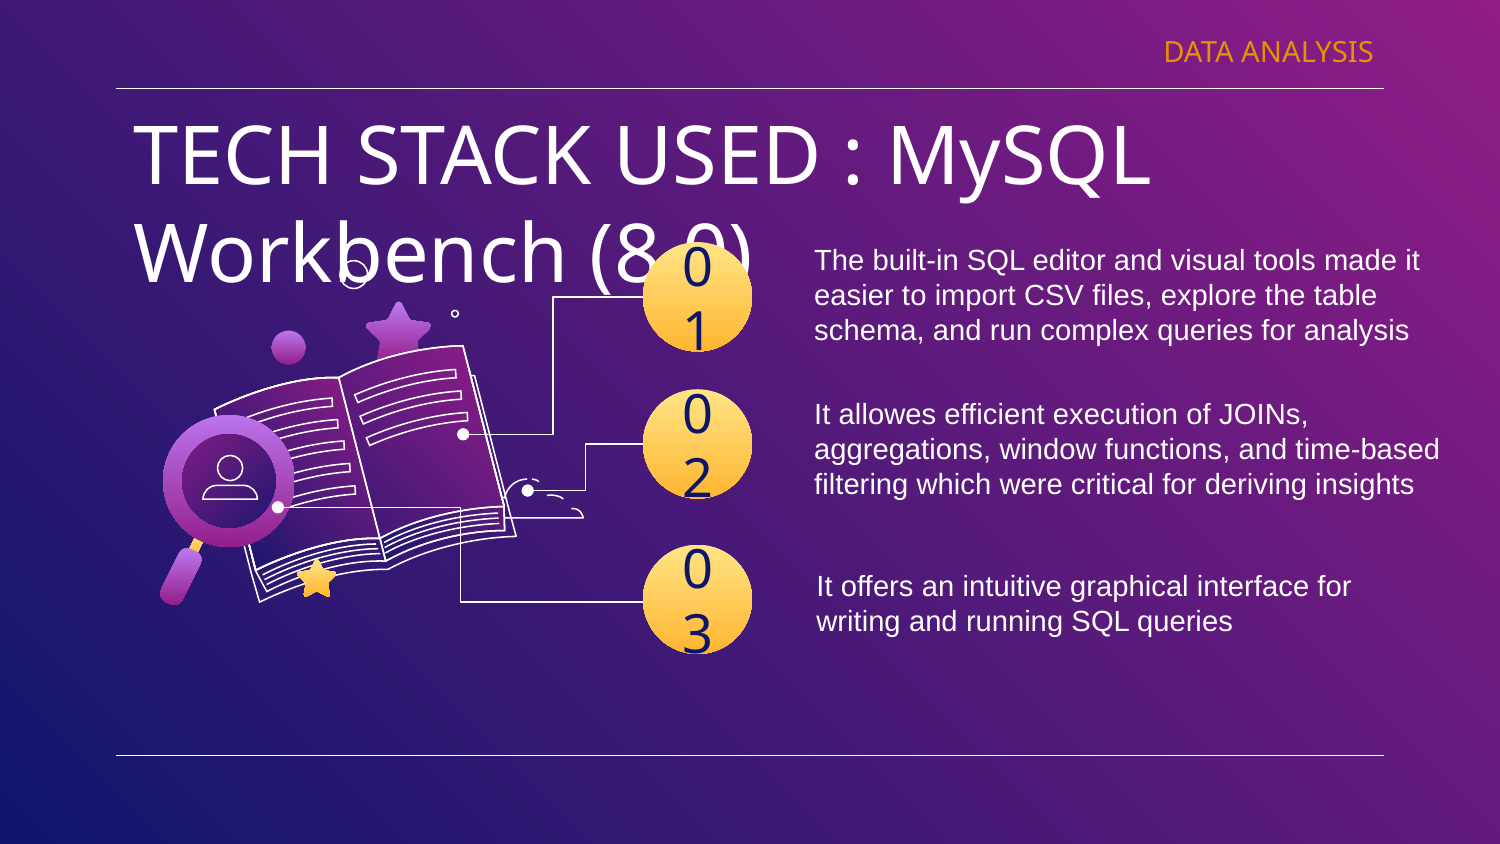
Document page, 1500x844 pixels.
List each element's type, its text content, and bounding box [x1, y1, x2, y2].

text_box 03 [643, 544, 753, 654]
text_box DATA ANALYSIS [1148, 26, 1389, 76]
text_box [527, 443, 644, 491]
text_box It offers an intuitive graphical interface for writing and running SQL queries [801, 560, 1450, 645]
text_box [157, 260, 584, 607]
text_box 02 [645, 389, 753, 499]
text_box It allowes efficient execution of JOINs, aggregations, window functions, and time-based filtering which were critical for deriving insights [799, 388, 1496, 508]
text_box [462, 296, 644, 435]
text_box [277, 507, 644, 603]
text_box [642, 241, 1331, 352]
title TECH STACK USED : MySQL Workbench (8.0) [118, 88, 1382, 183]
text_box The built-in SQL editor and visual tools made it easier to import CSV files, explore the table schema, and run complex queries for analysis [799, 234, 1469, 354]
